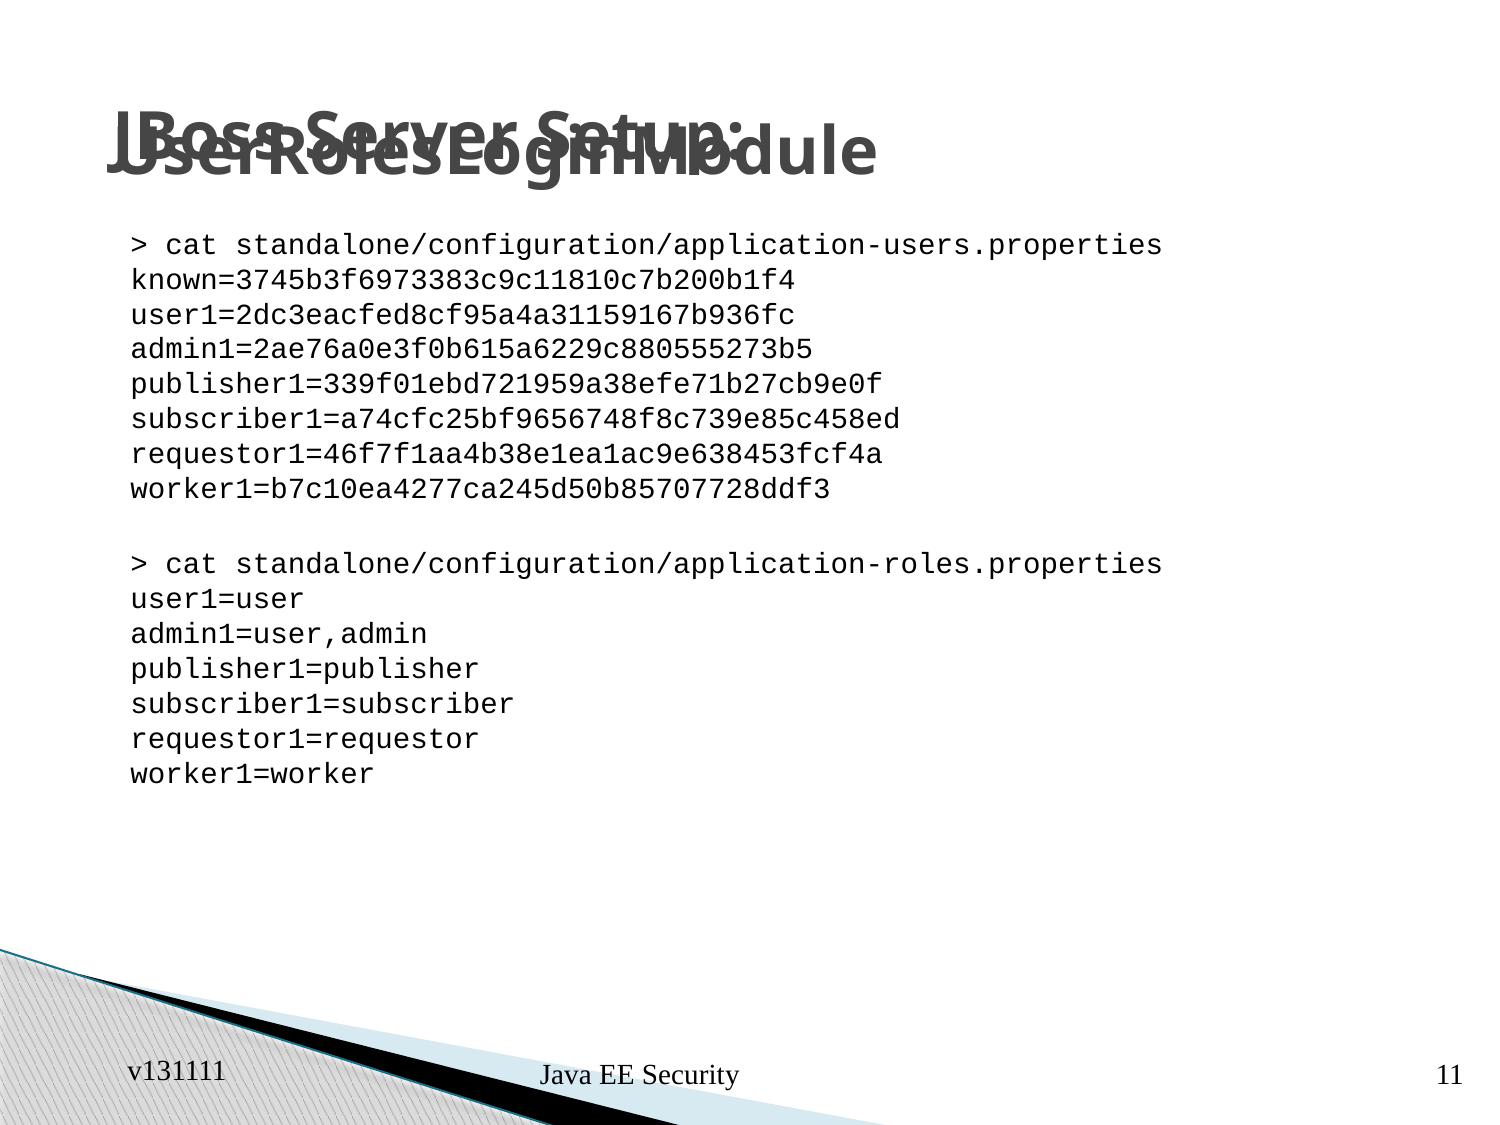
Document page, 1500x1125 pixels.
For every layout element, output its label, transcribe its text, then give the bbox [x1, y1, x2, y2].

footer Java EE Security [525, 1037, 1363, 1098]
slide_number v131111 [112, 1025, 419, 1094]
title JBoss Server Setup: UserRolesLoginModule [112, 99, 1500, 226]
slide_number 11 [1418, 1037, 1479, 1098]
list > cat standalone/configuration/application-users.properties known=3745b3f6973383c9c11810c7b200b1f4 user1=2dc3eacfed8cf95a4a31159167b936fc admin1=2ae76a0e3f0b615a6229c880555273b5 publisher1=339f01ebd721959a38efe71b27cb9e0f subscriber1=a74cfc25bf9656748f8c739e85c458ed requestor1=46f7f1aa4b38e1ea1ac9e638453fcf4a worker1=b7c10ea4277ca245d50b85707728ddf3 > cat standalone/configuration/application-roles.properties user1=user admin1=user,admin publisher1=publisher subscriber1=subscriber requestor1=requestor worker1=worker [112, 224, 1383, 975]
